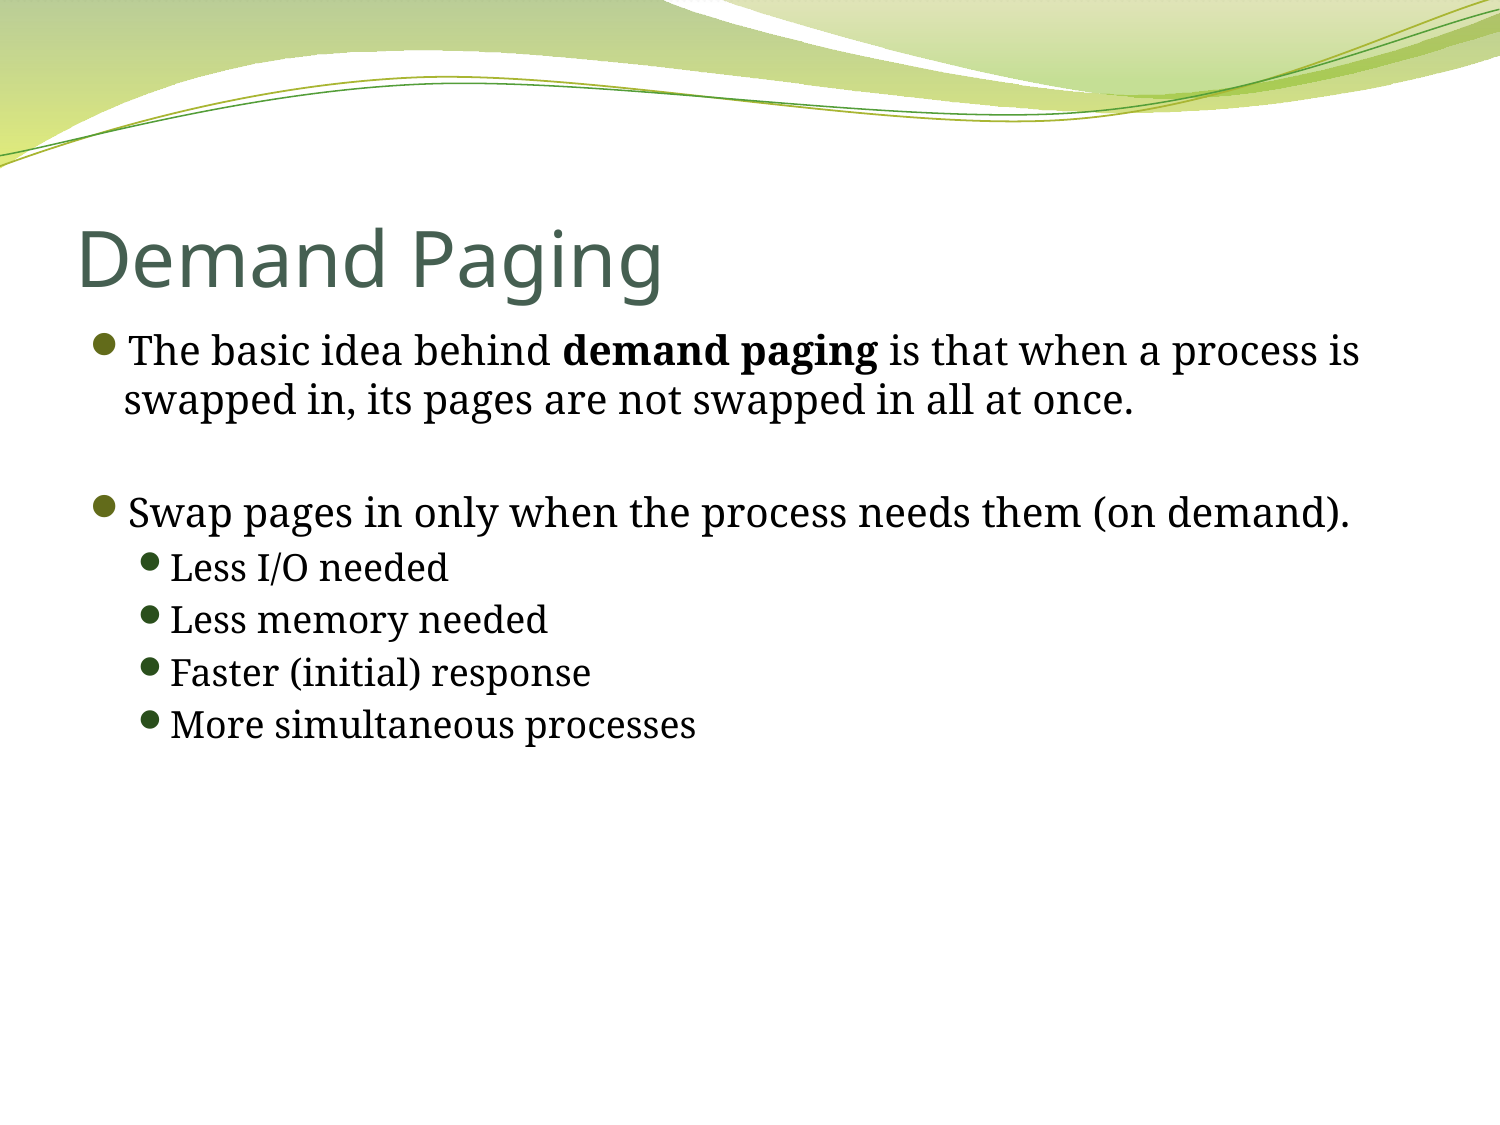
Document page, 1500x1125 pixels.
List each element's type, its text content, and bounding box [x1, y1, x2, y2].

title Demand Paging [75, 115, 1425, 303]
list The basic idea behind demand paging is that when a process is swapped in, its pages are not swapped in all at once. Swap pages in only when the process needs them (on demand). Less I/O needed Less memory needed Faster (initial) response More simultaneous processes [75, 317, 1425, 1038]
